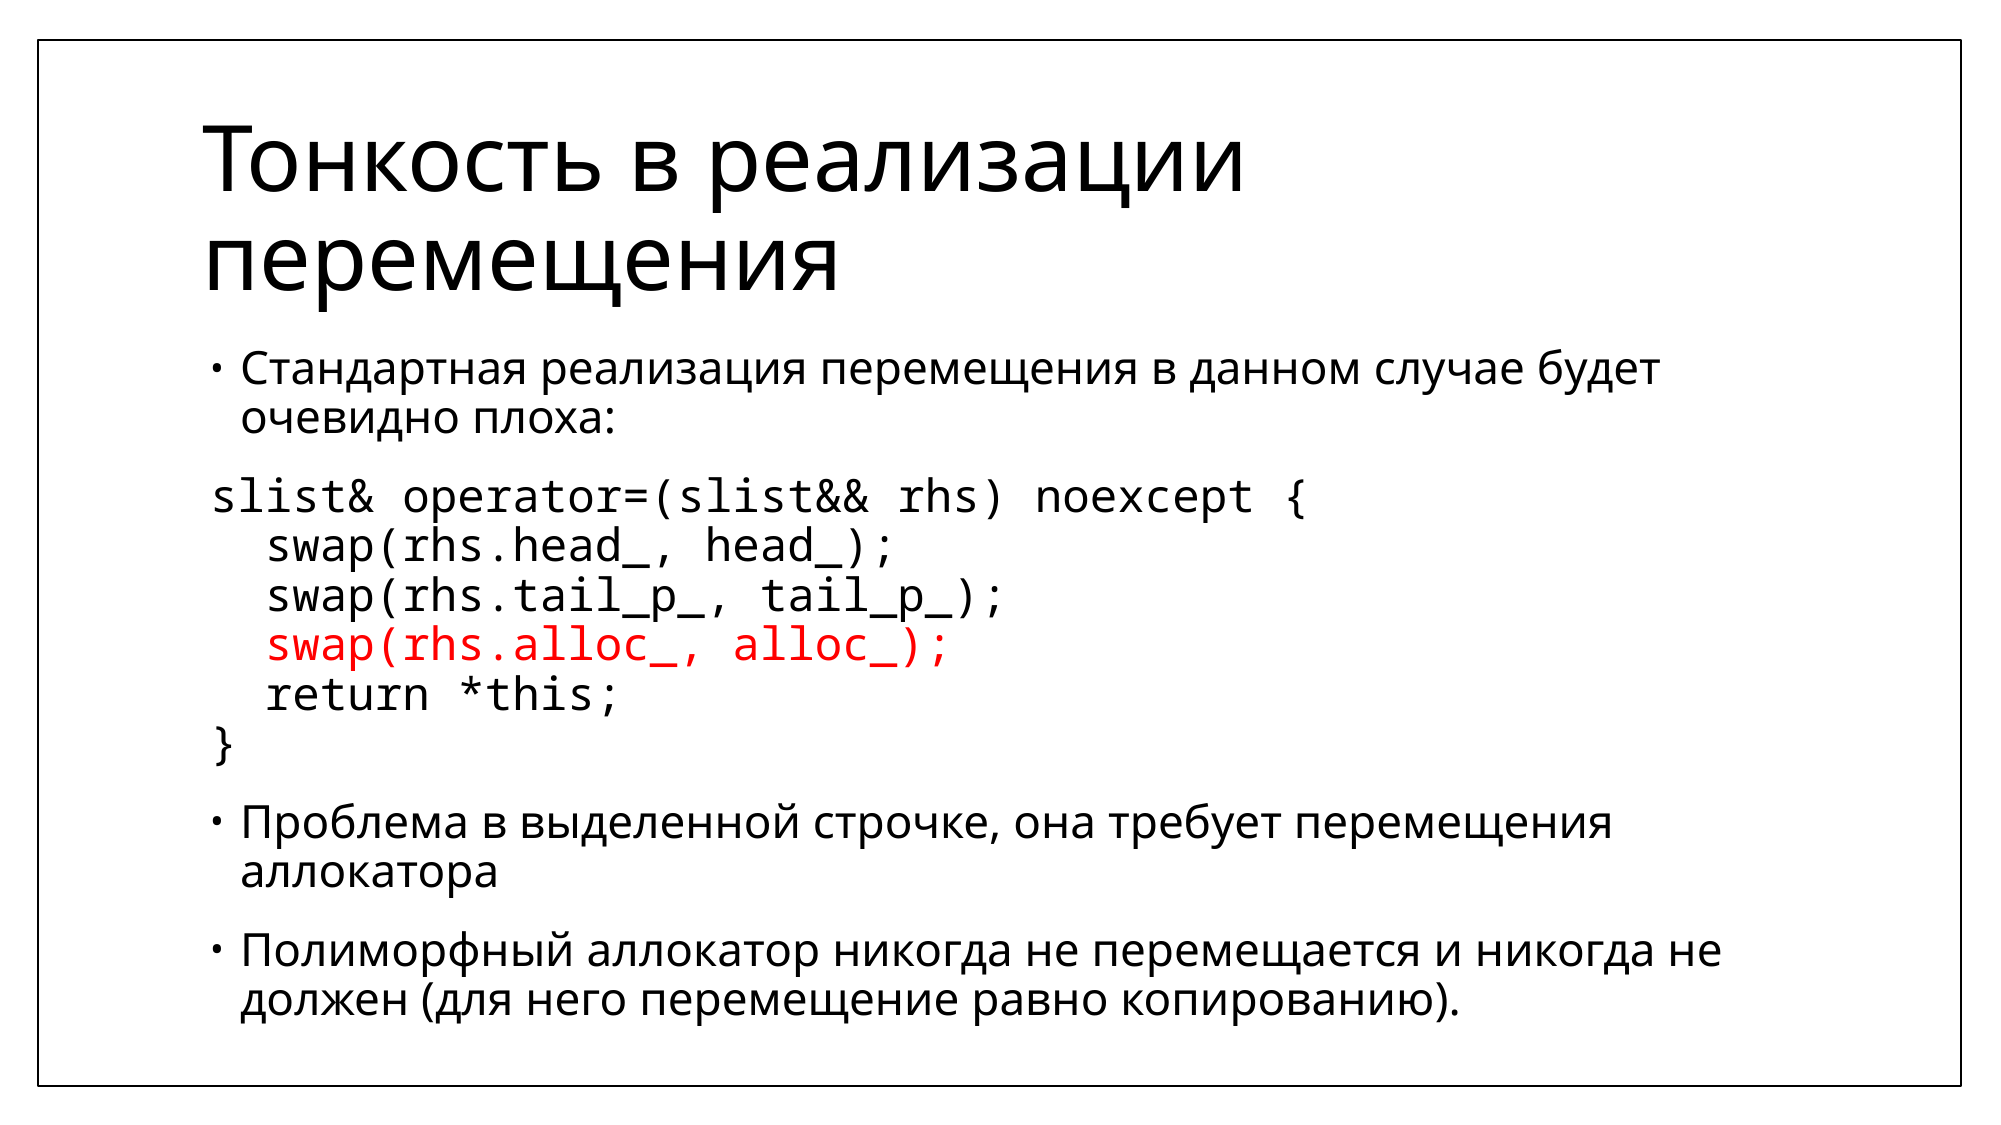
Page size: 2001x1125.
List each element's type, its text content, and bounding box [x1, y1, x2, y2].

list Стандартная реализация перемещения в данном случае будет очевидно плоха: slist& operator=(slist&& rhs) noexcept { swap(rhs.head_, head_); swap(rhs.tail_p_, tail_p_); swap(rhs.alloc_, alloc_); return *this; } Проблема в выделенной строчке, она требует перемещения аллокатора Полиморфный аллокатор никогда не перемещается и никогда не должен (для него перемещение равно копированию). [187, 337, 1808, 1000]
title Тонкость в реализации перемещения [187, 99, 1808, 323]
